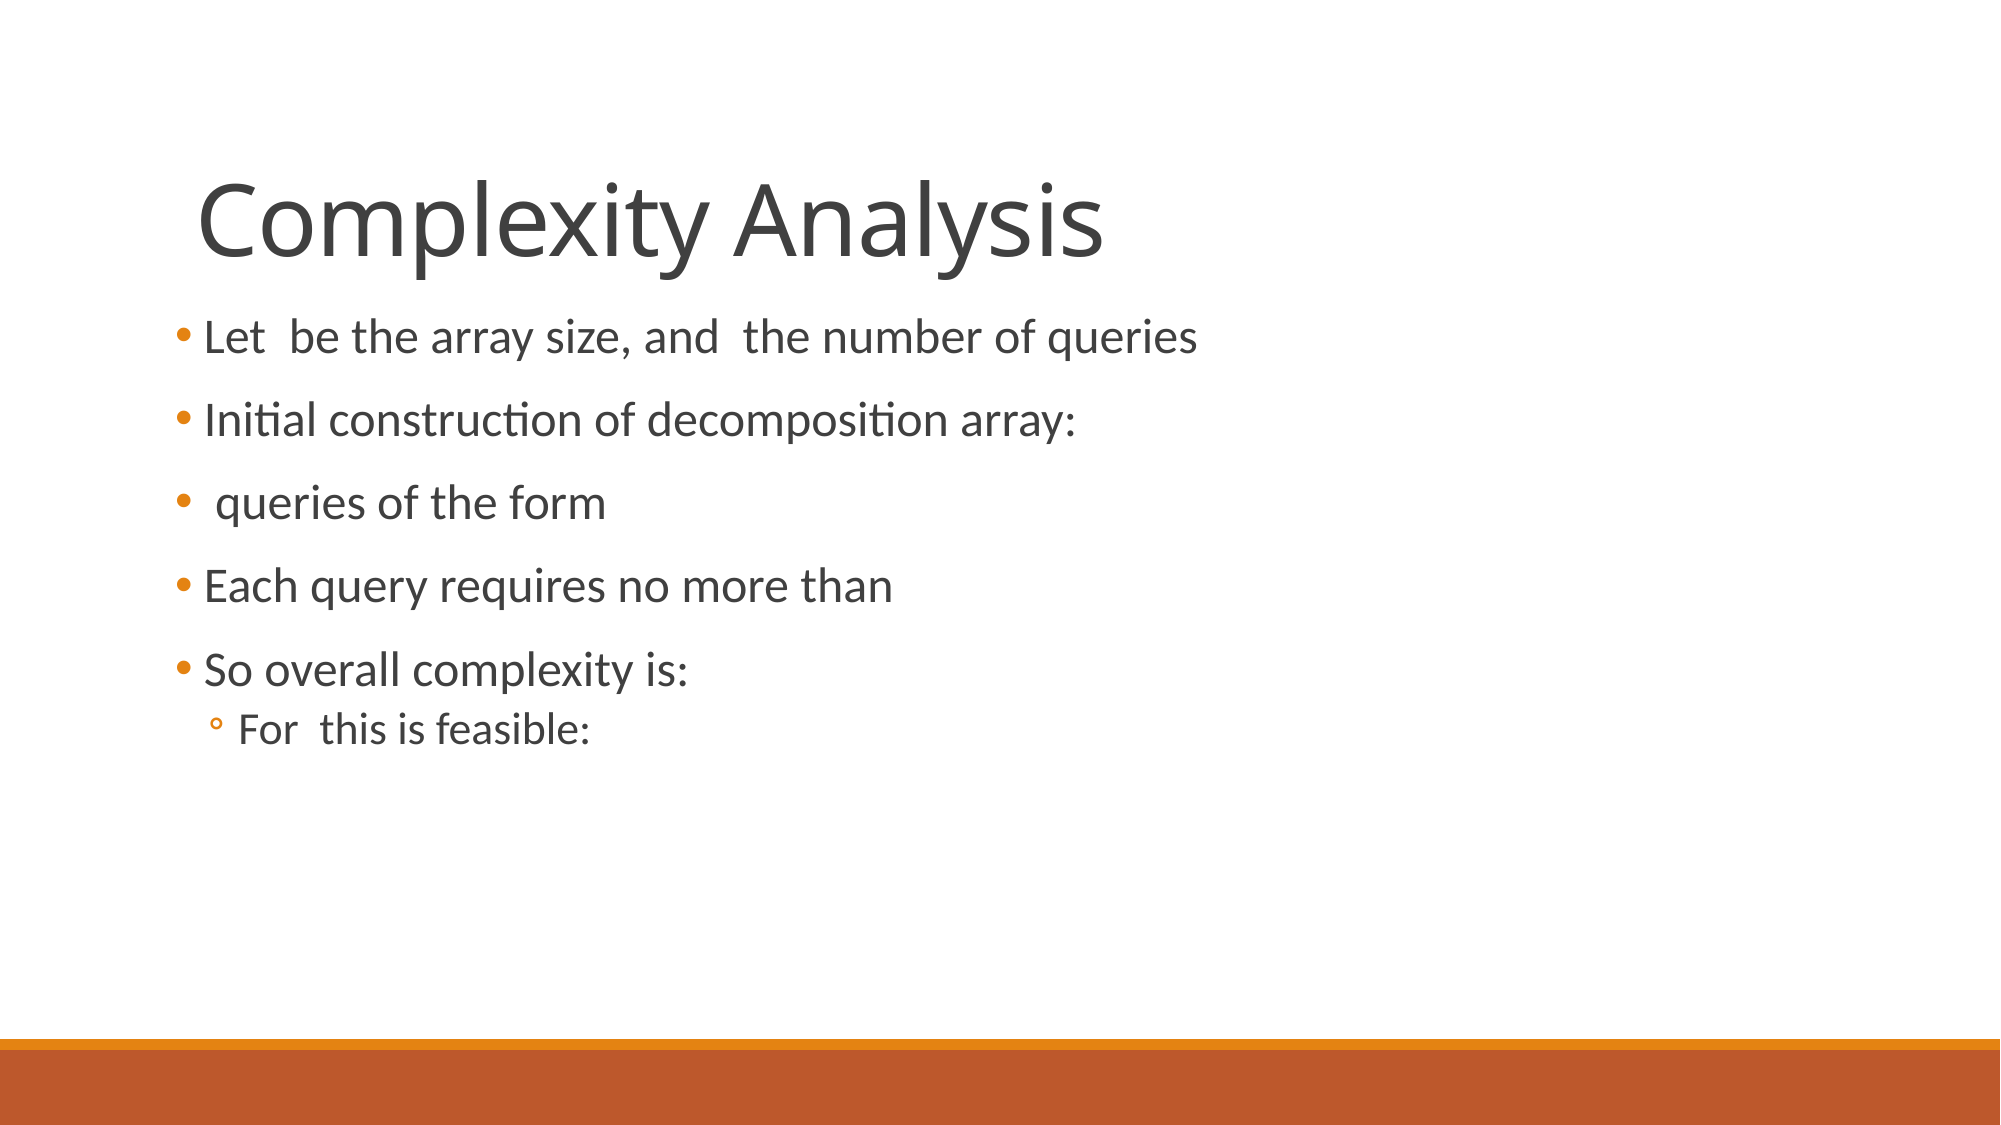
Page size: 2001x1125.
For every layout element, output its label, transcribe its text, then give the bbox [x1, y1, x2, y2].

title Complexity Analysis [180, 45, 1830, 284]
